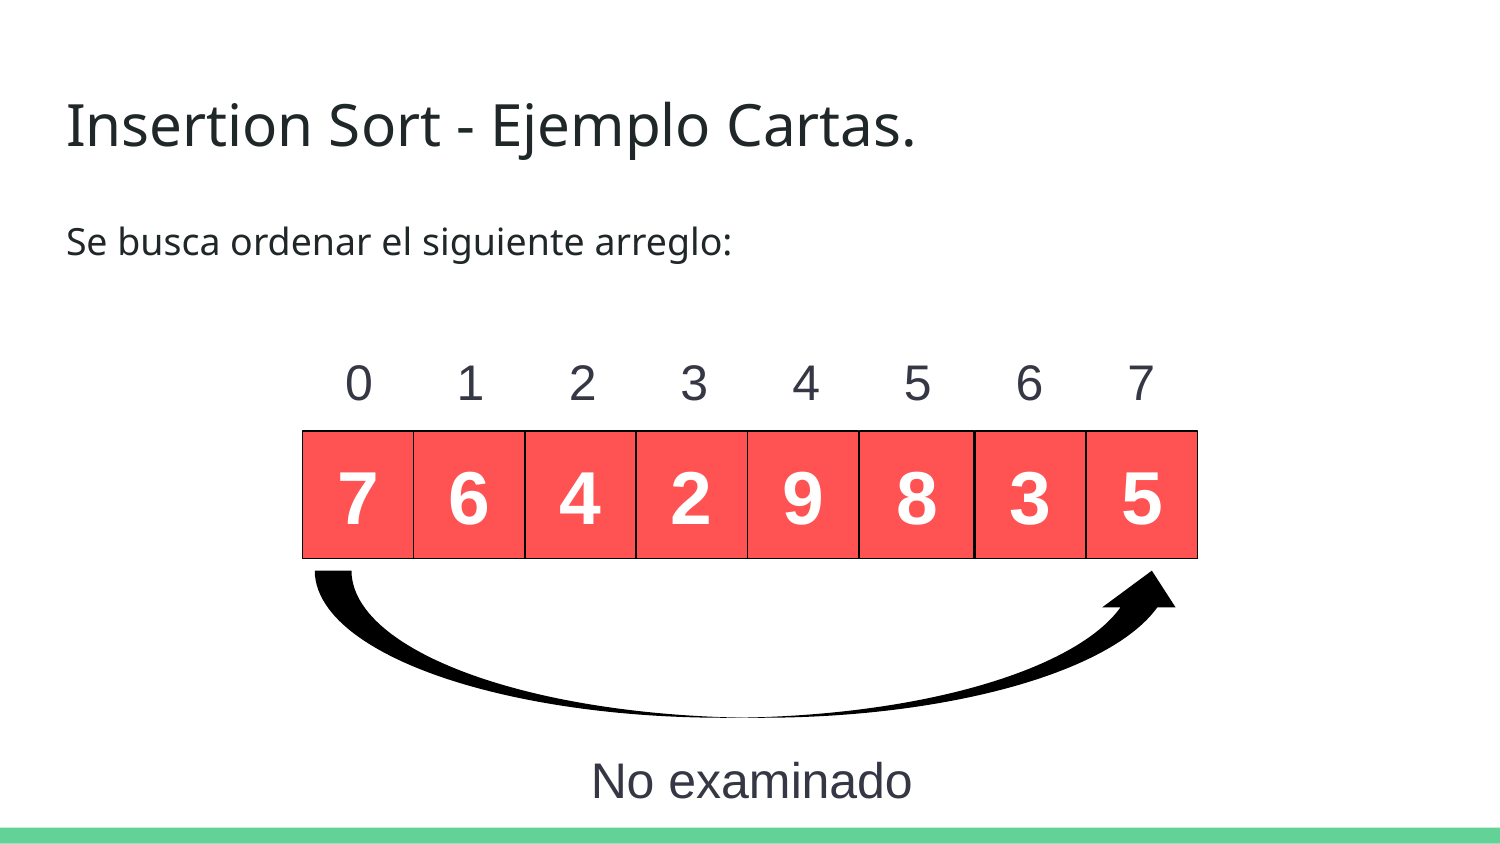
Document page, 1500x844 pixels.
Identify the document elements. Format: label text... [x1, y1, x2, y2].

text_box 4 [524, 431, 636, 559]
title Insertion Sort - Ejemplo Cartas. [51, 72, 1449, 167]
text_box 6 [413, 431, 524, 559]
text_box 5 [1086, 431, 1198, 559]
text_box 9 [747, 431, 859, 559]
text_box [314, 570, 1176, 718]
text_box 3 [975, 431, 1086, 559]
text_box 2 [636, 431, 747, 559]
text_box 7 [302, 431, 413, 559]
title Se busca ordenar el siguiente arreglo: [51, 202, 1449, 297]
text_box 0 1 2 3 4 5 6 7 [302, 331, 1198, 426]
text_box No examinado [571, 729, 933, 824]
text_box 8 [859, 431, 975, 559]
